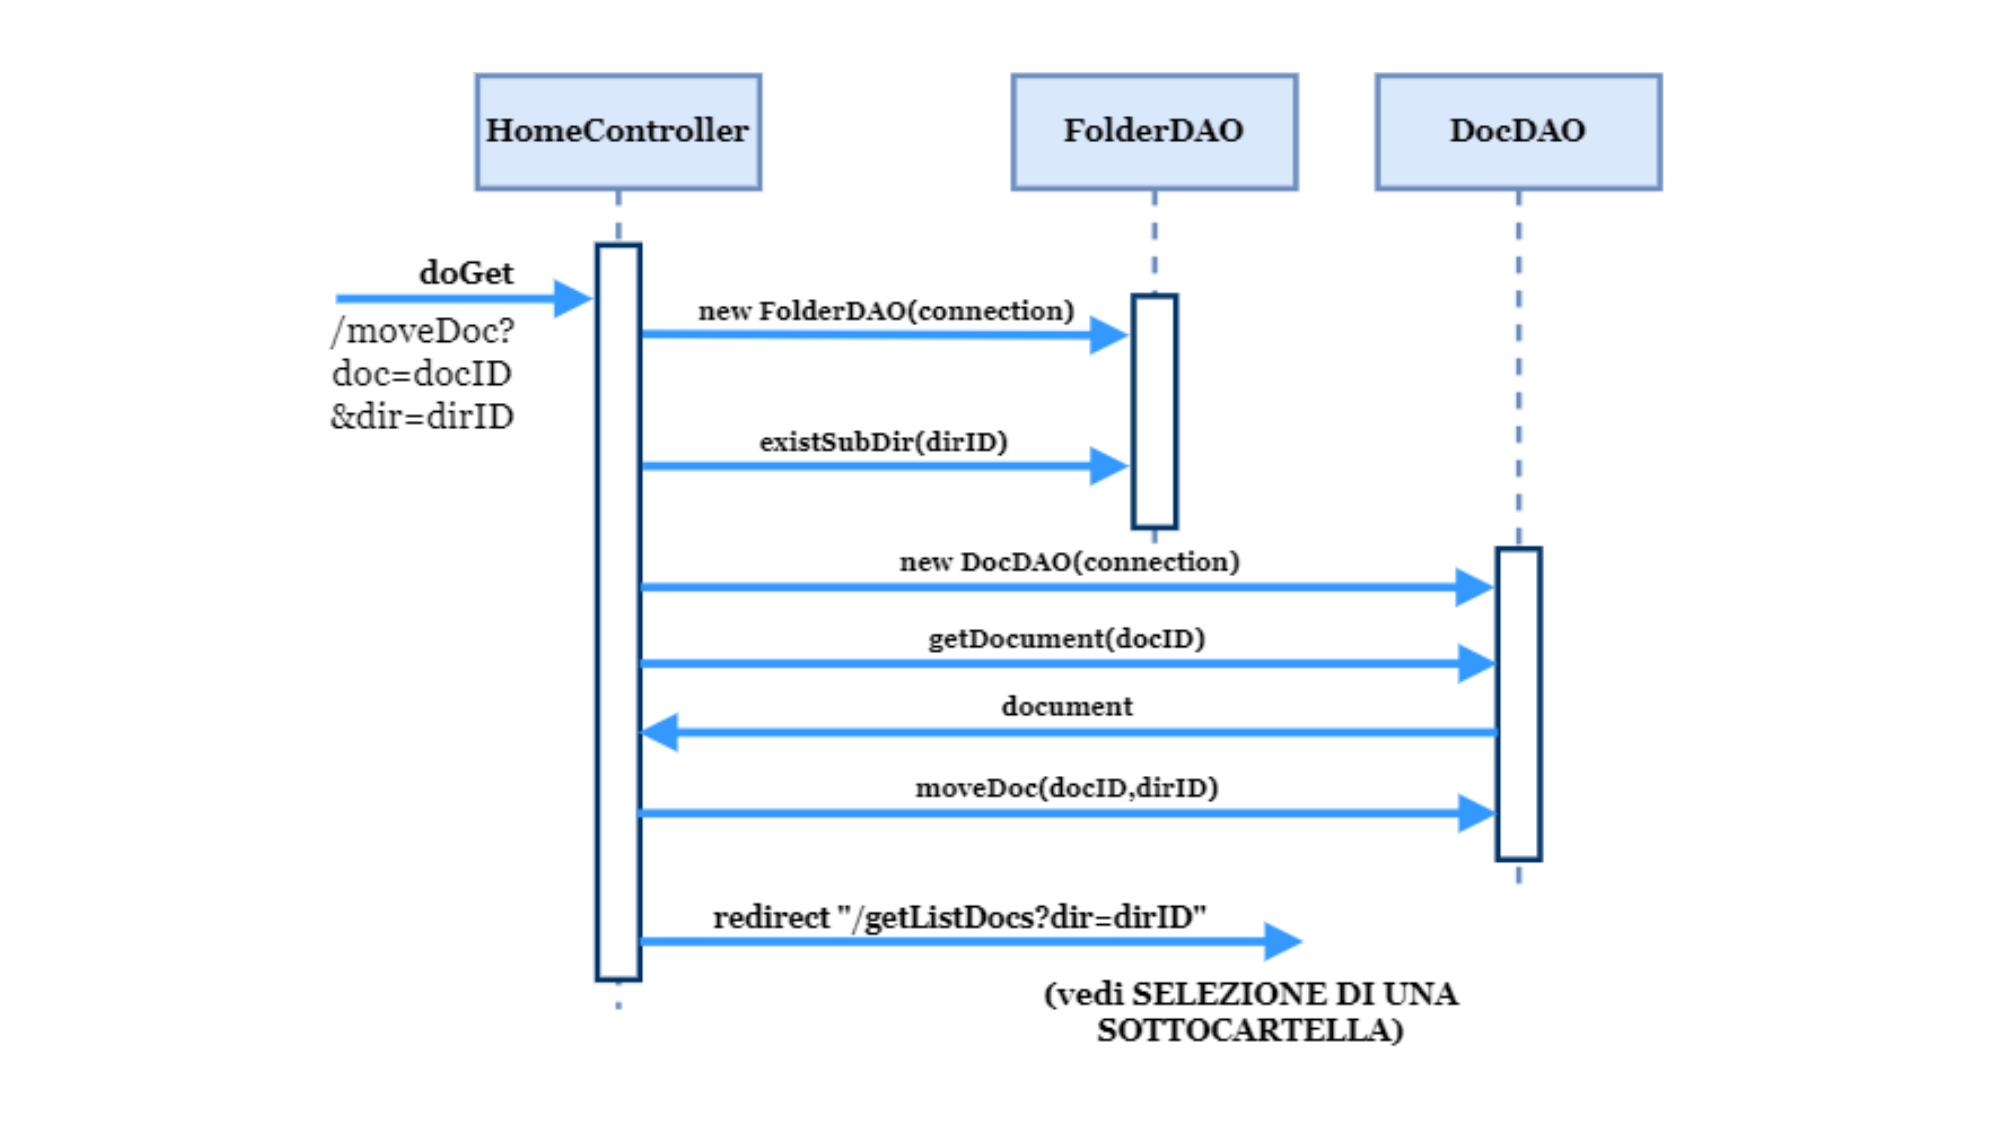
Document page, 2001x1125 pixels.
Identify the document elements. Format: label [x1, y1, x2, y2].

picture [282, 72, 1666, 1053]
